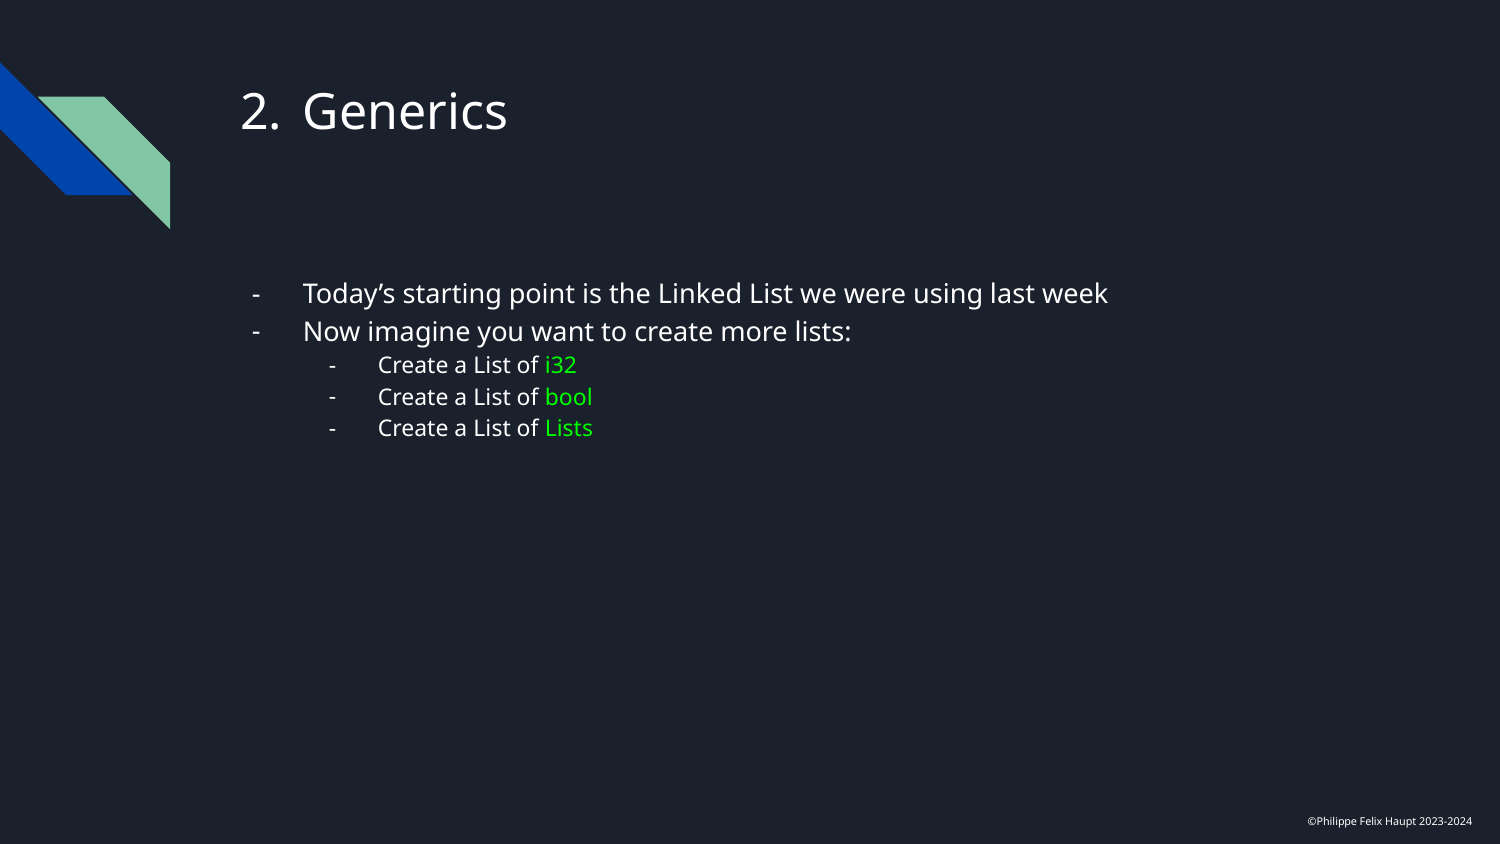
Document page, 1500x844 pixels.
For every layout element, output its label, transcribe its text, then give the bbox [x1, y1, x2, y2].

list Today’s starting point is the Linked List we were using last week Now imagine you want to create more lists: Create a List of i32 Create a List of bool Create a List of Lists [212, 257, 1368, 735]
title Generics [212, 64, 1368, 215]
text_box ©Philippe Felix Haupt 2023-2024 [1292, 801, 1500, 844]
